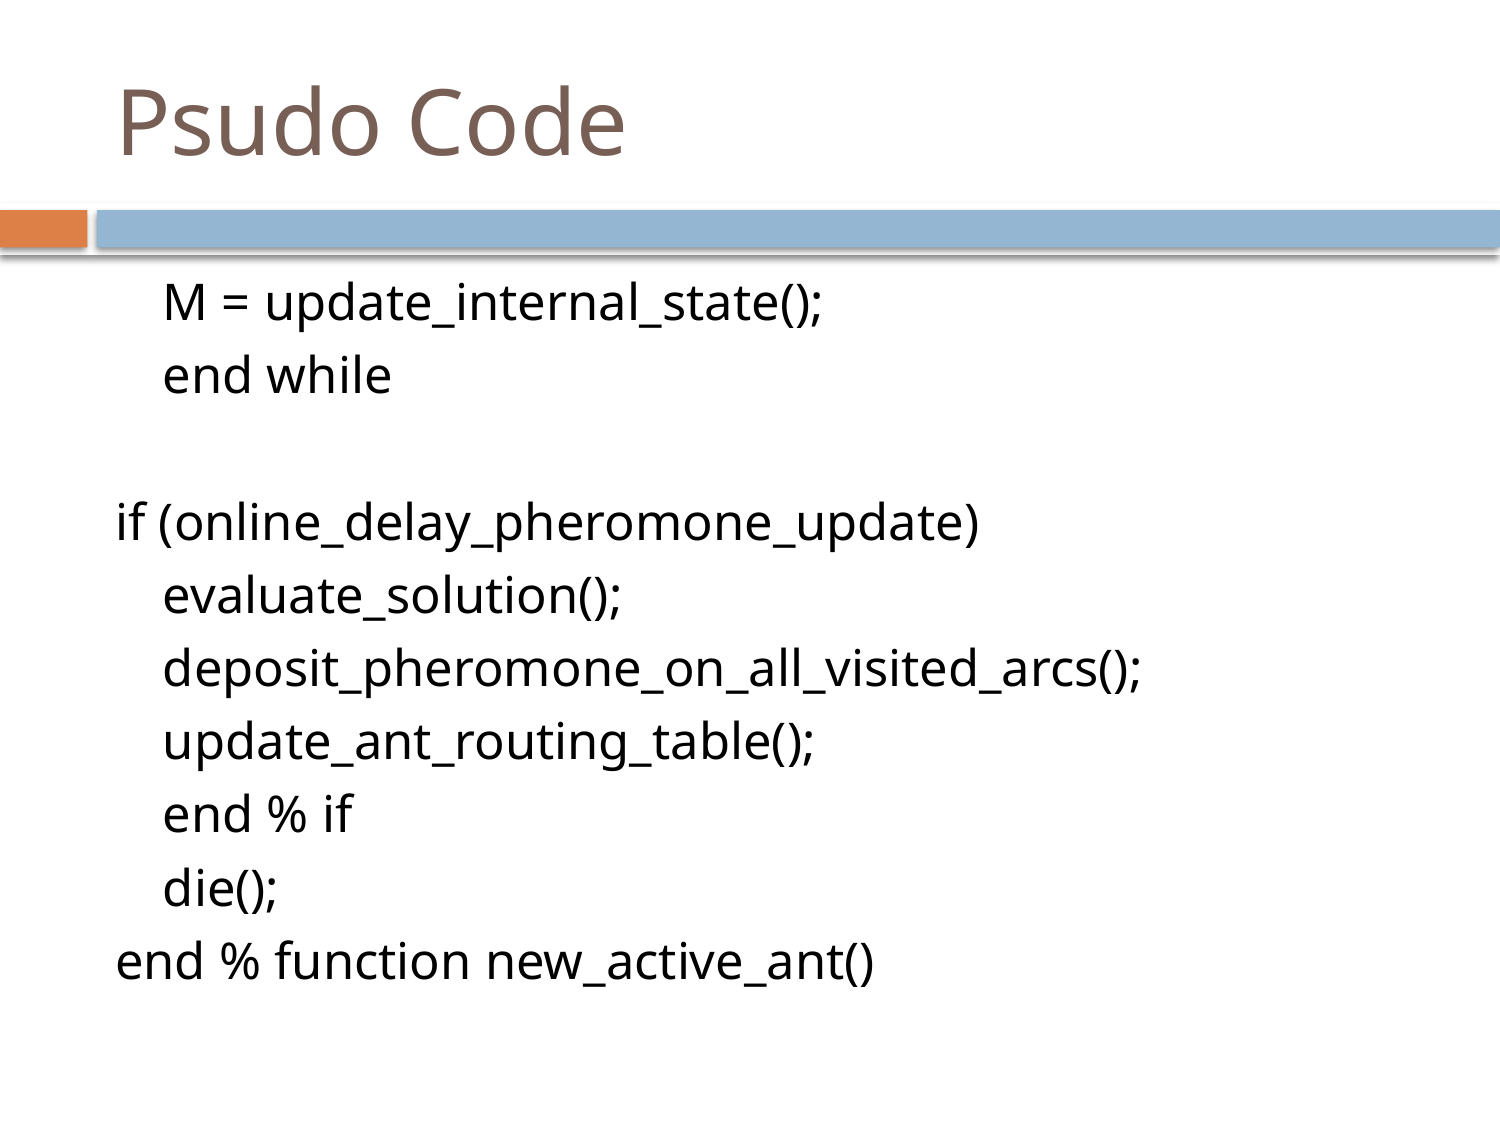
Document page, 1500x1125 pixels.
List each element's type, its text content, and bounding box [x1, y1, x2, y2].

title Psudo Code [100, 37, 1438, 200]
list M = update_internal_state(); end while if (online_delay_pheromone_update) evaluate_solution(); deposit_pheromone_on_all_visited_arcs(); update_ant_routing_table(); end % if die(); end % function new_active_ant() [100, 262, 1438, 1000]
